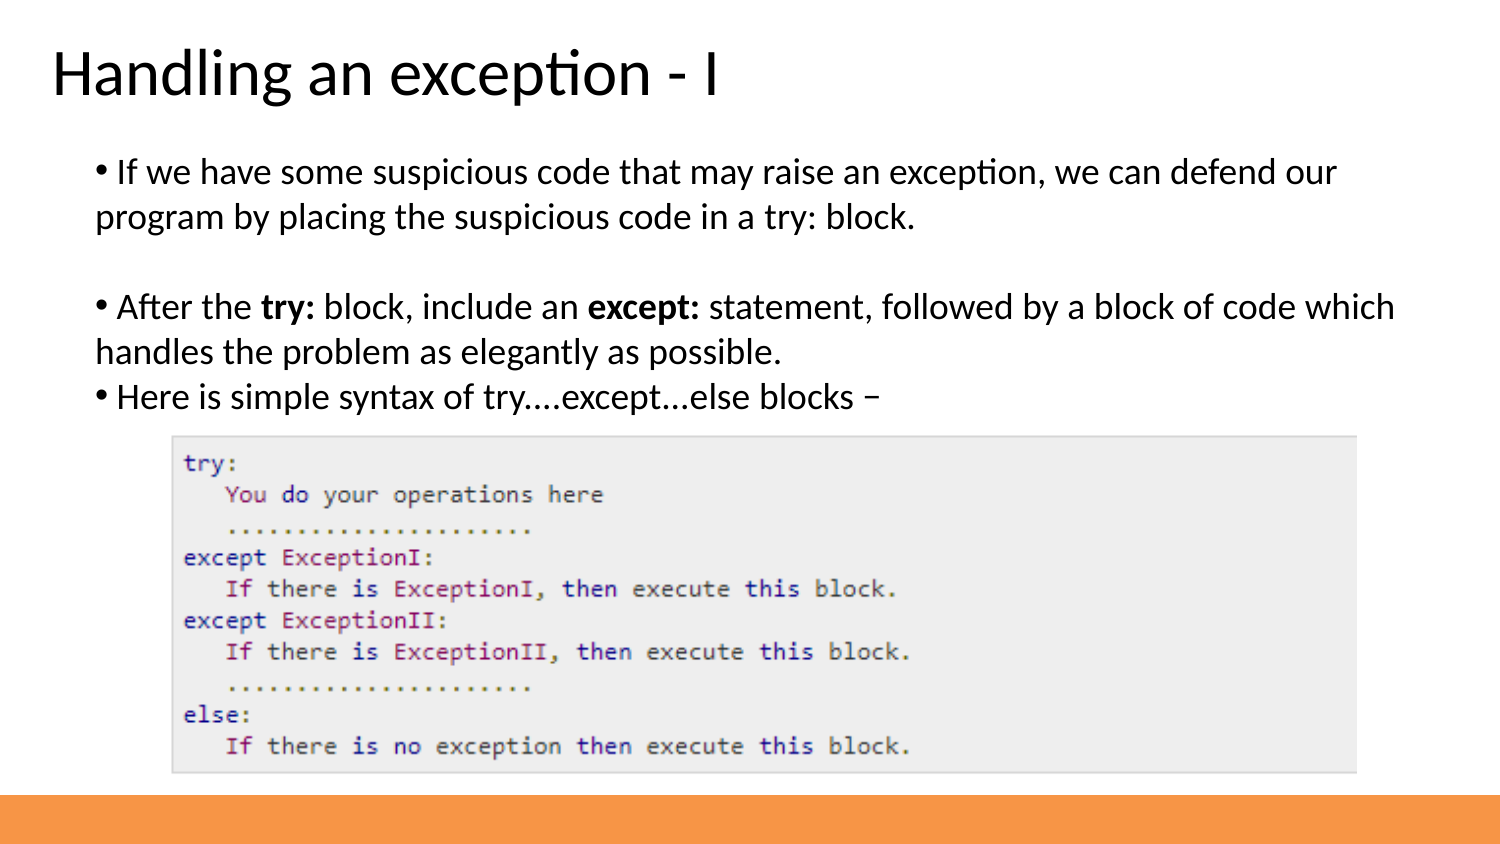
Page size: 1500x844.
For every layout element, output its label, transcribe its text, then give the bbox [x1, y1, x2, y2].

text_box Handling an exception - I [37, 21, 1138, 117]
text_box If we have some suspicious code that may raise an exception, we can defend our program by placing the suspicious code in a try: block. After the try: block, include an except: statement, followed by a block of code which handles the problem as elegantly as possible. Here is simple syntax of try....except...else blocks − [80, 139, 1418, 425]
picture [170, 434, 1357, 779]
